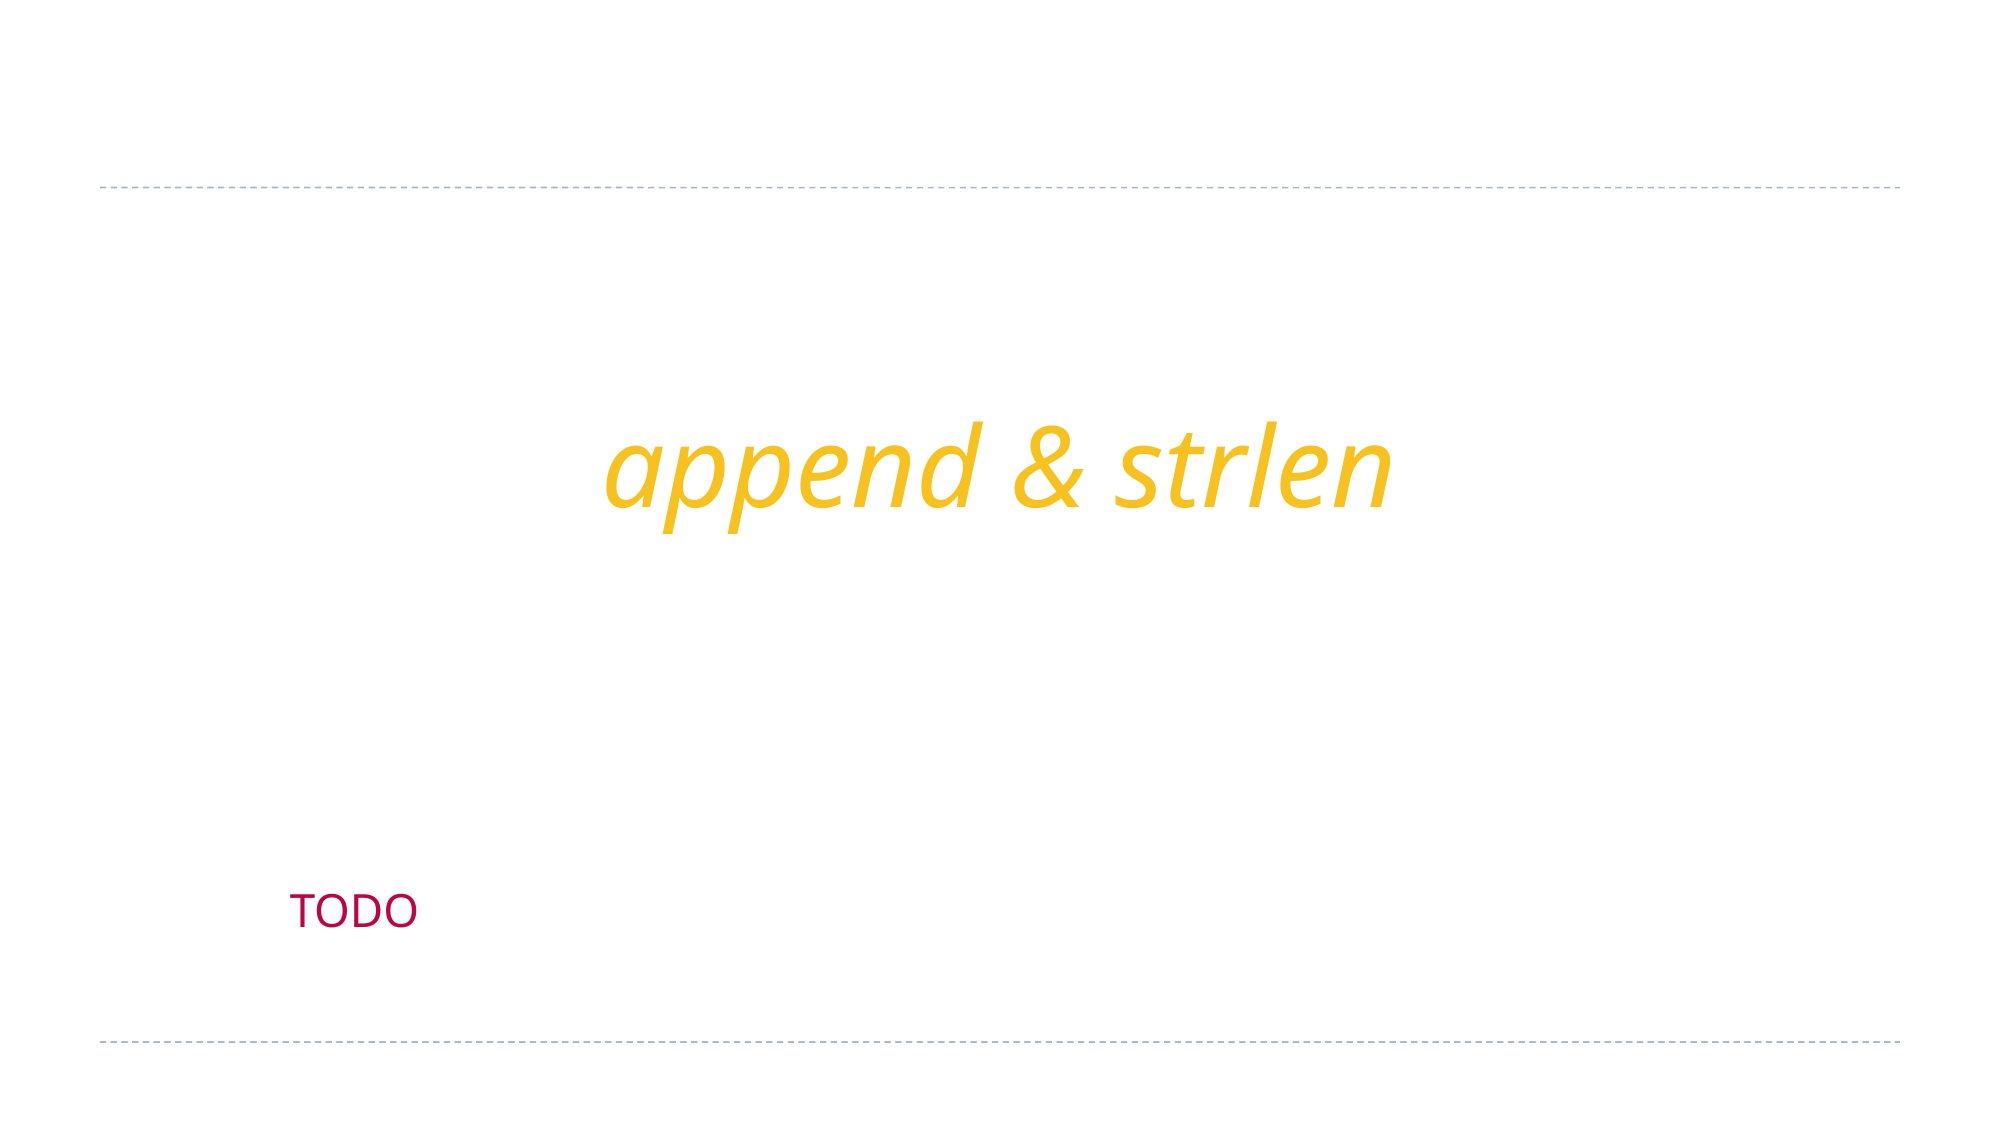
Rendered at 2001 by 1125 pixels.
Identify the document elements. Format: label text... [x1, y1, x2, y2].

text_box TODO [275, 874, 1724, 945]
text_box append & strlen [275, 387, 1724, 538]
